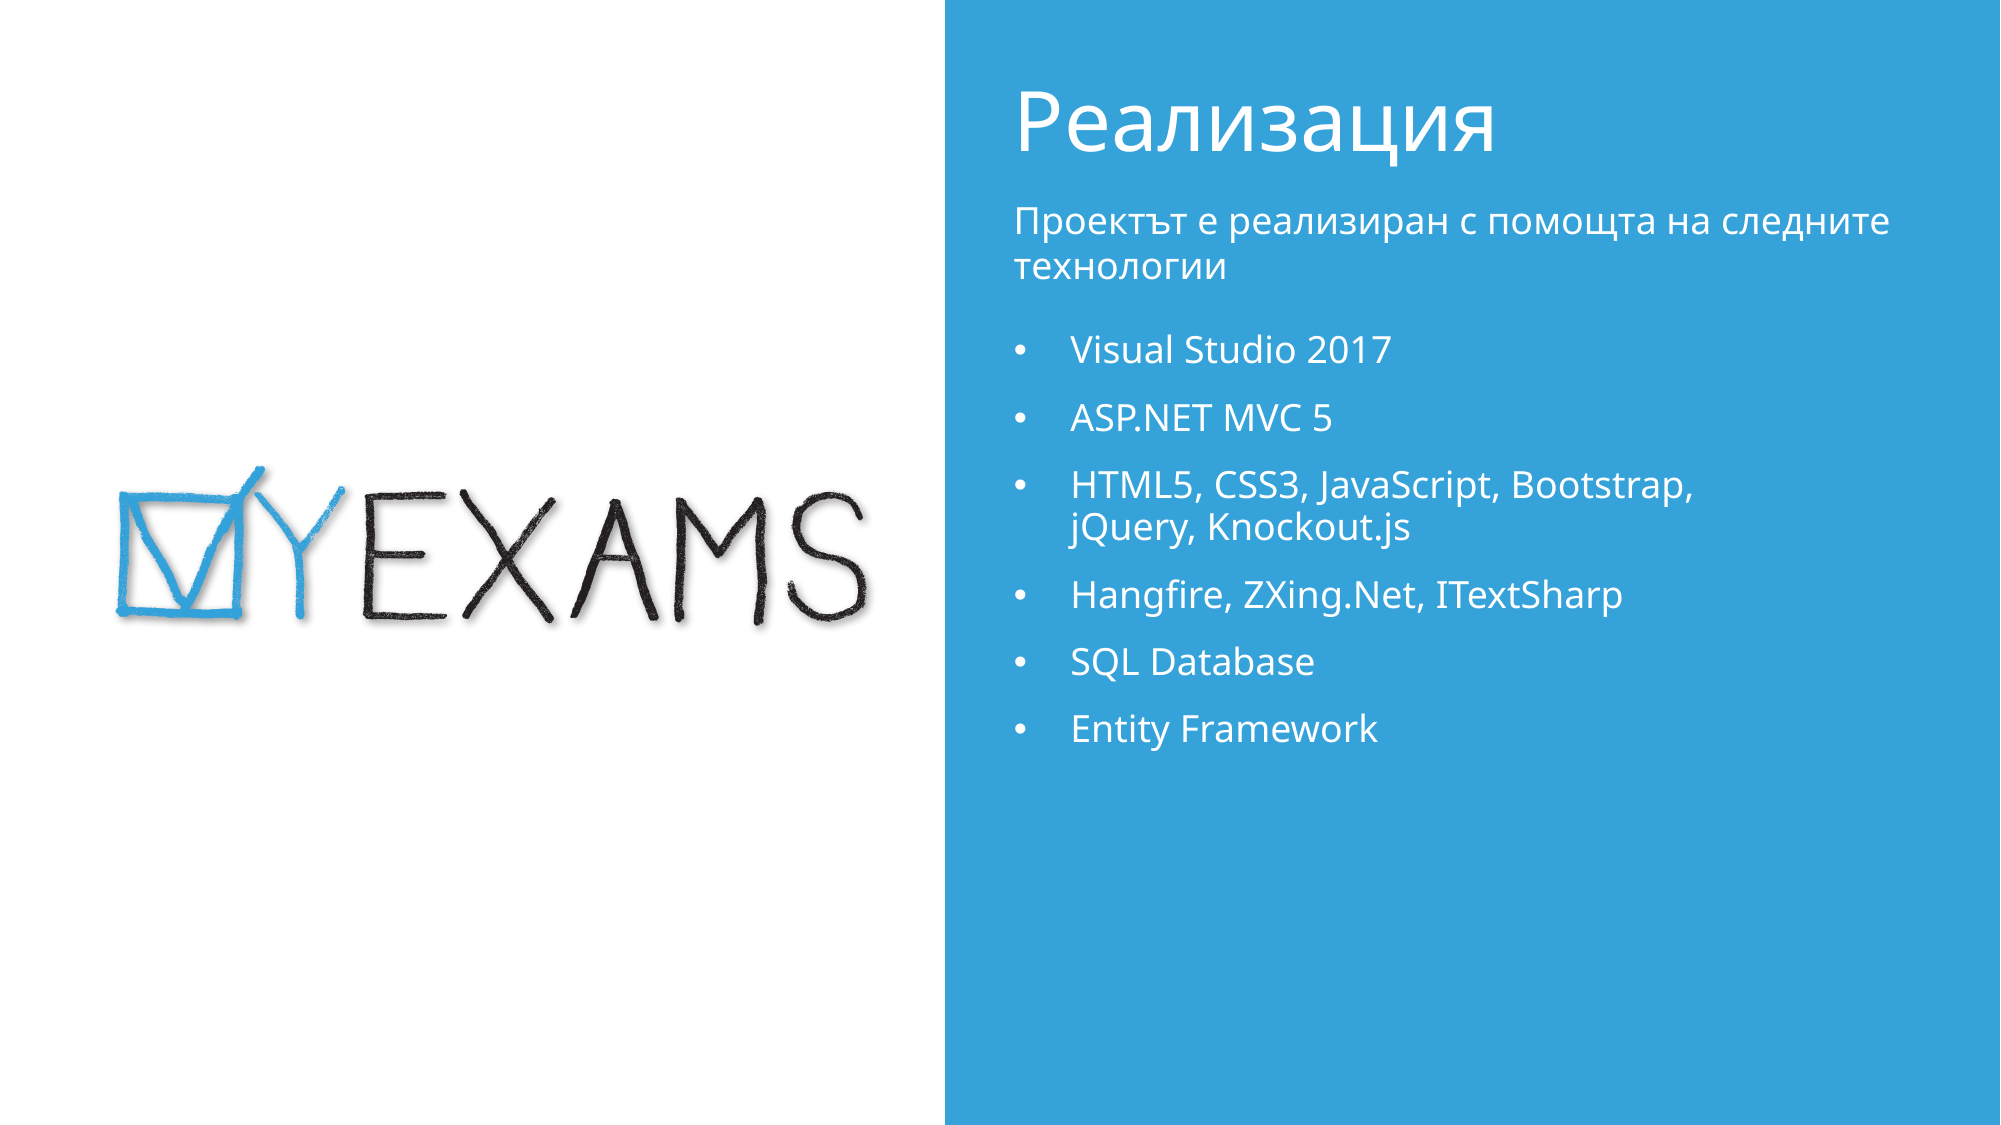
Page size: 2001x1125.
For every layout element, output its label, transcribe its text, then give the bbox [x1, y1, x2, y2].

text_box Visual Studio 2017 ASP.NET MVC 5 HTML5, CSS3, JavaScript, Bootstrap, jQuery, Knockout.js Hangfire, ZXing.Net, ITextSharp SQL Database Entity Framework [999, 322, 1736, 911]
text_box [0, 0, 948, 1125]
text_box Проектът е реализиран с помощта на следните технологии [998, 189, 1932, 295]
text_box Реализация [998, 76, 1932, 189]
picture [112, 163, 881, 955]
